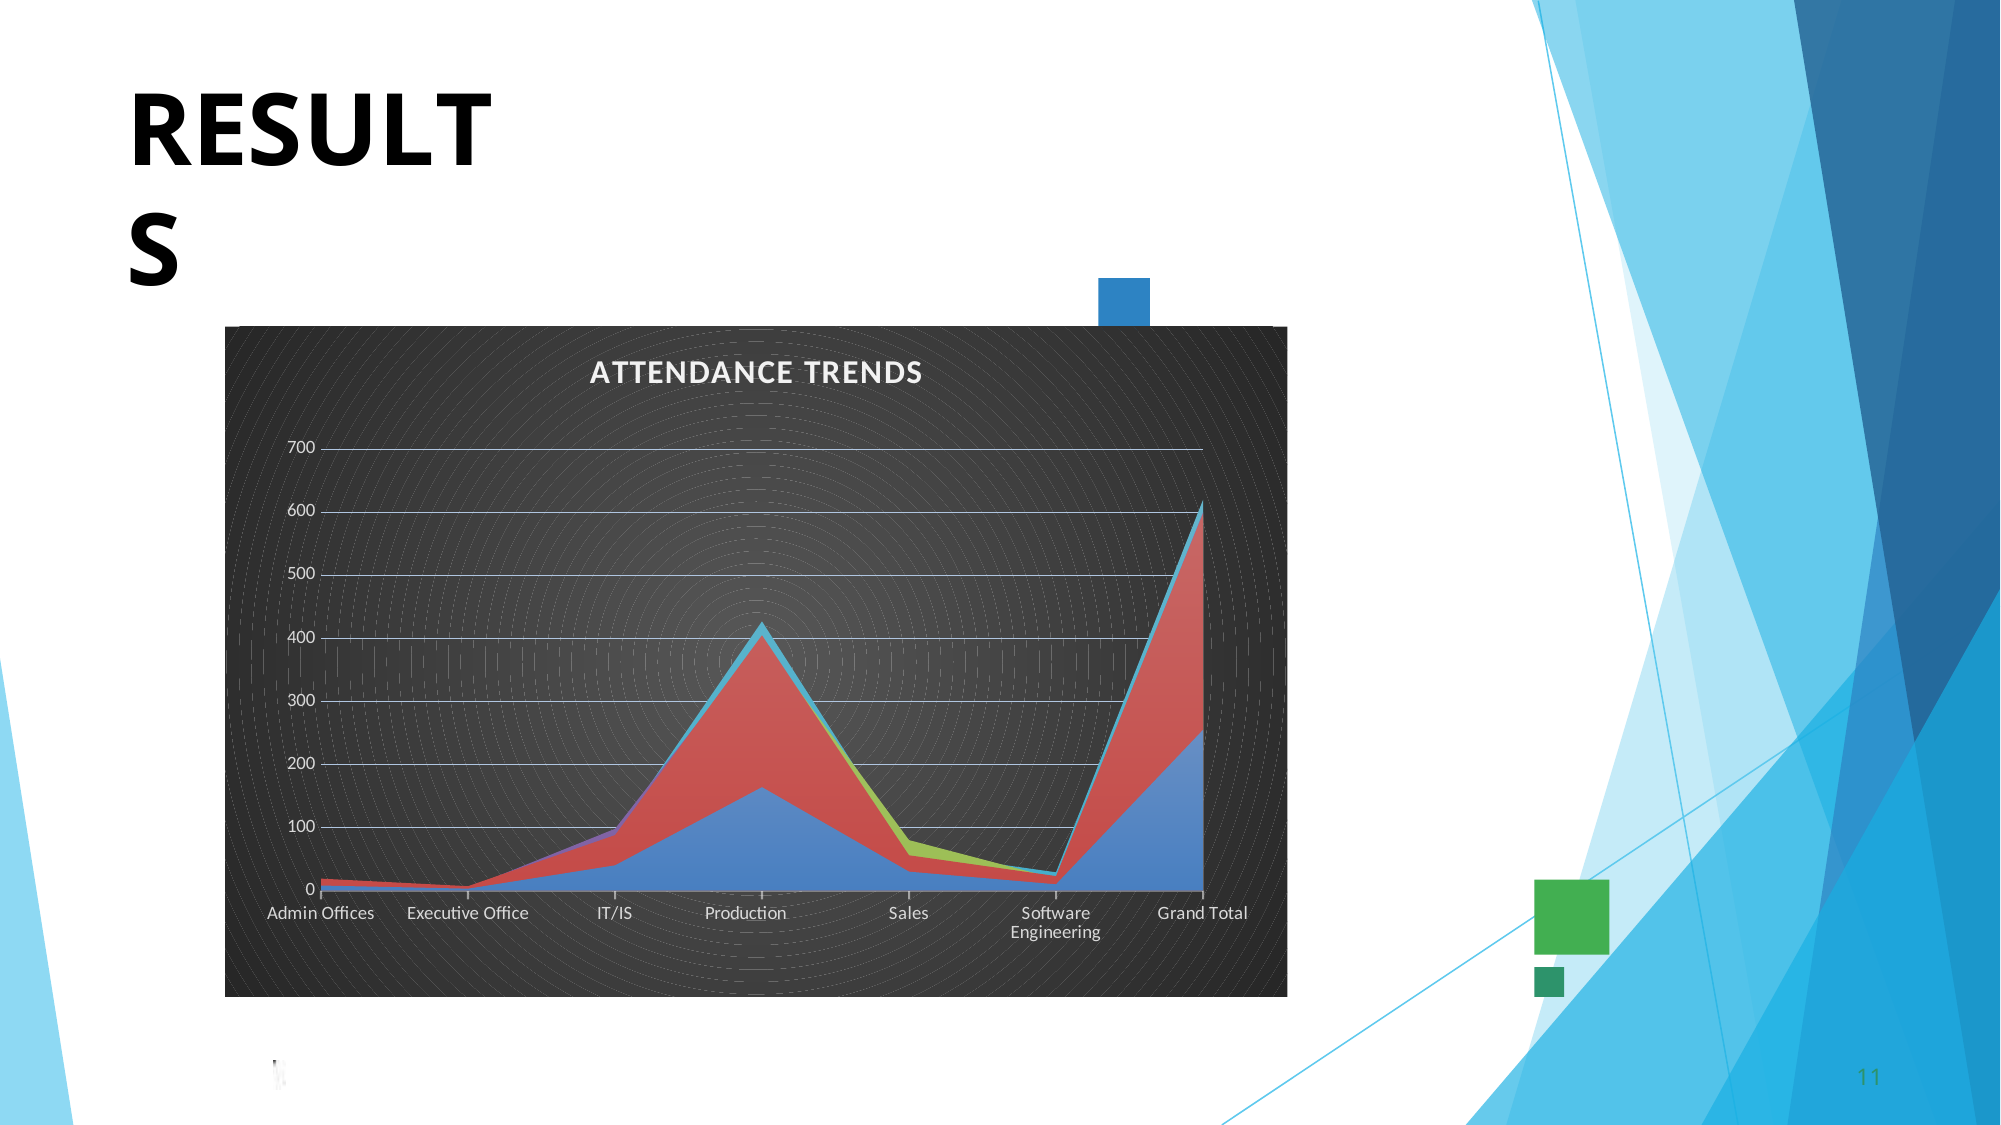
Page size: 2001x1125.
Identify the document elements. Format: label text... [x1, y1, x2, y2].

picture [273, 1060, 287, 1091]
text_box [1534, 967, 1565, 997]
text_box 11 [1849, 1061, 1888, 1095]
text_box [1534, 879, 1610, 955]
title RESULTS [123, 63, 524, 306]
chart [224, 326, 1288, 998]
text_box [1098, 278, 1150, 325]
